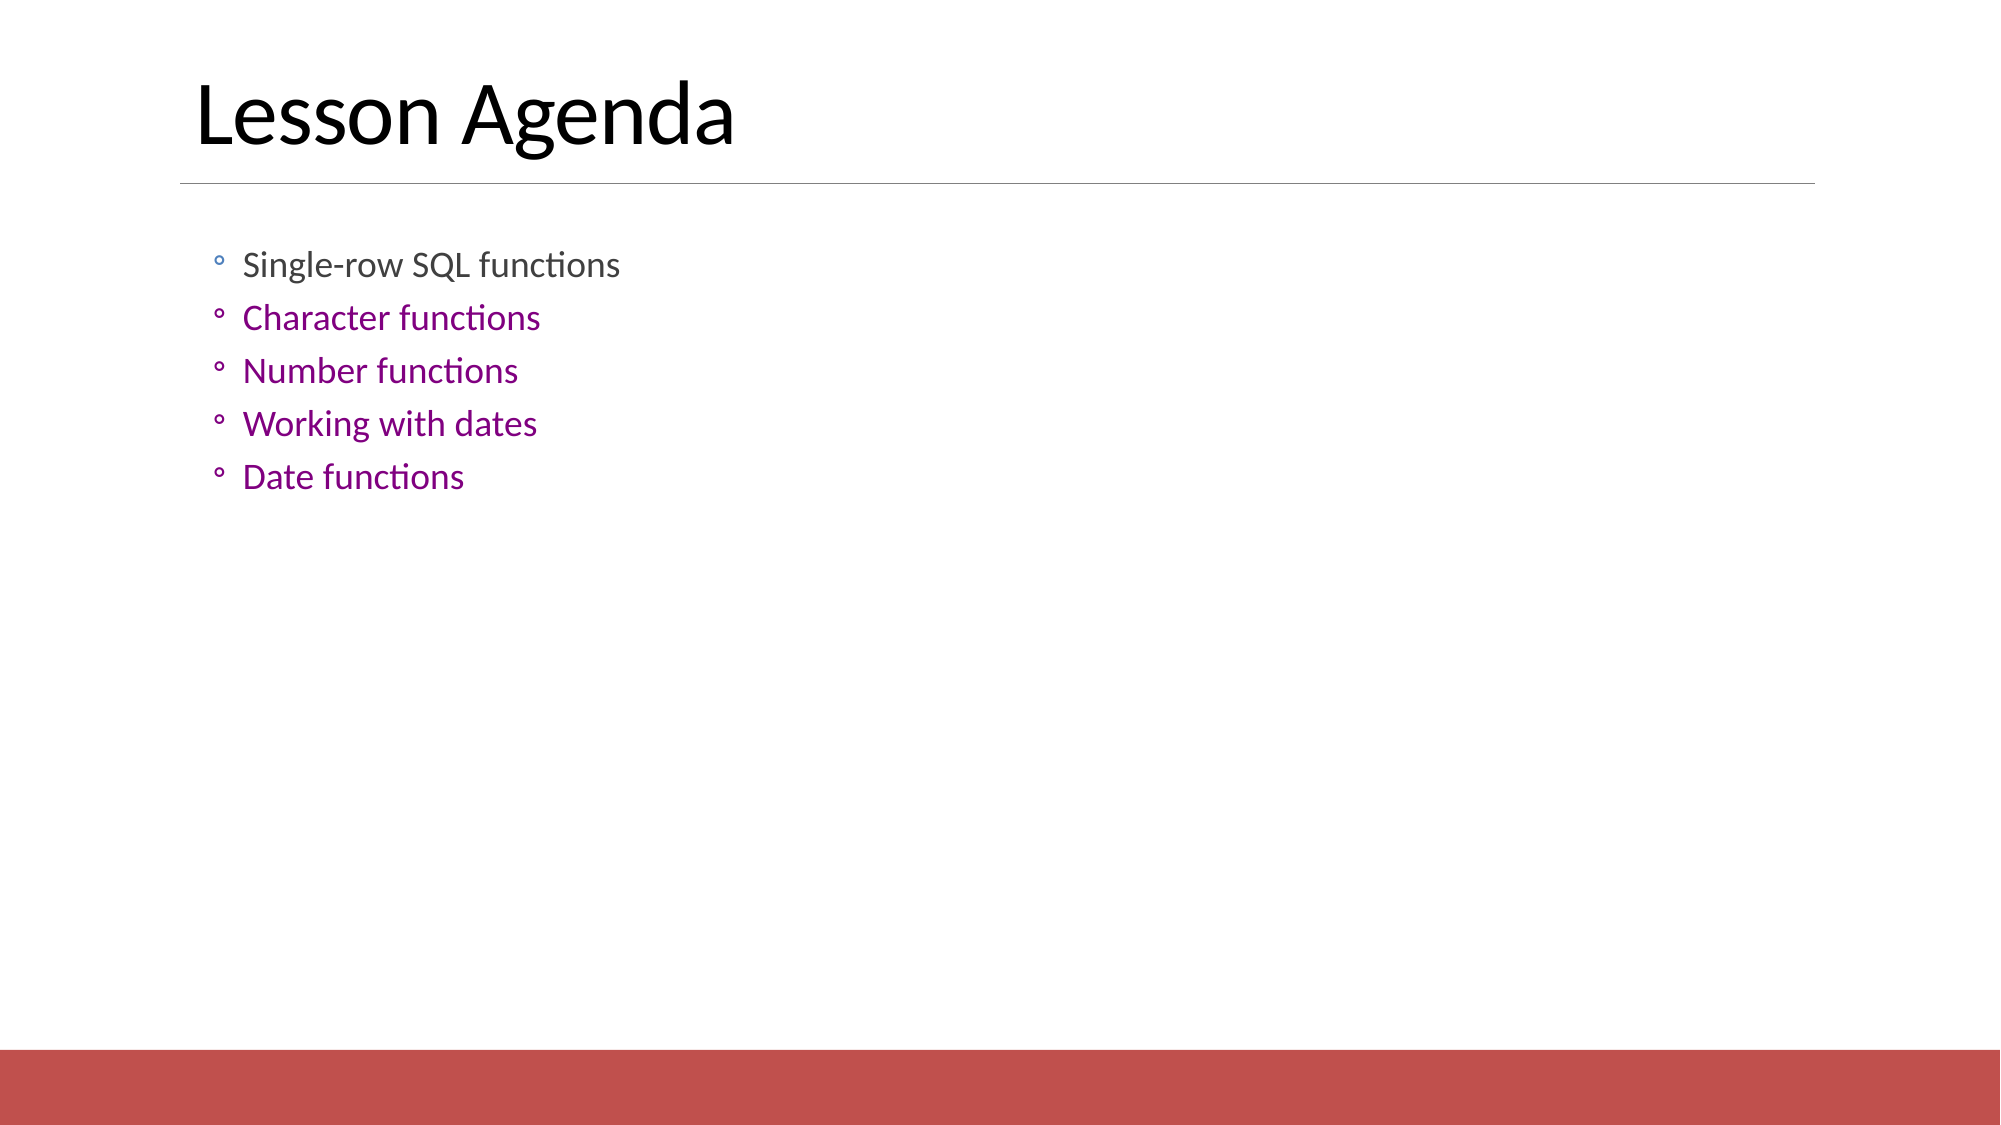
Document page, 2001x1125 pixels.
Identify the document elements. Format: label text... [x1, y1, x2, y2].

list Single-row SQL functions Character functions Number functions Working with dates Date functions [180, 237, 1912, 561]
title Lesson Agenda [180, 0, 1830, 171]
